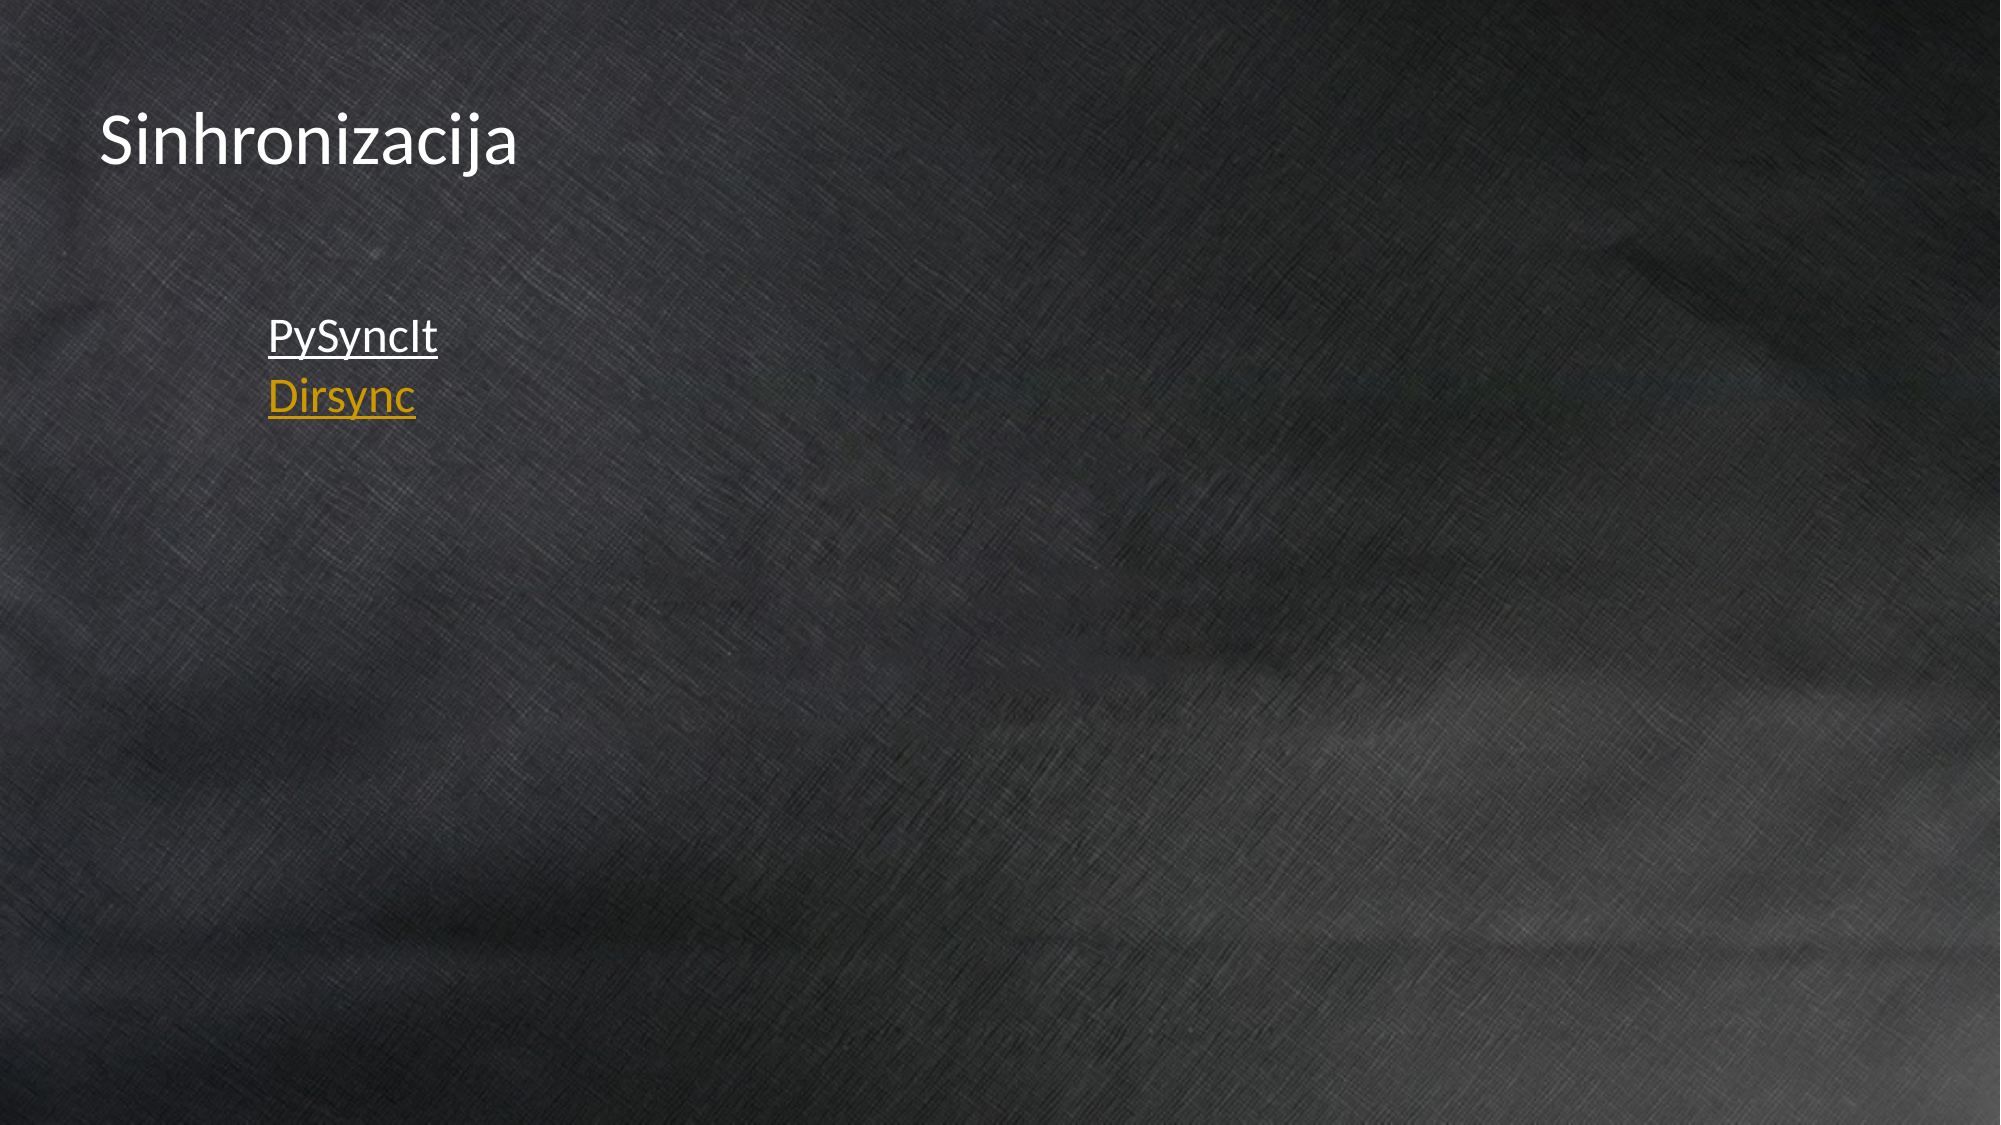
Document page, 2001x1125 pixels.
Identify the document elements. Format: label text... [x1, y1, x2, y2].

text_box Sinhronizacija [85, 81, 535, 187]
picture [0, 0, 2000, 1125]
text_box PySyncIt Dirsync [253, 295, 1388, 490]
